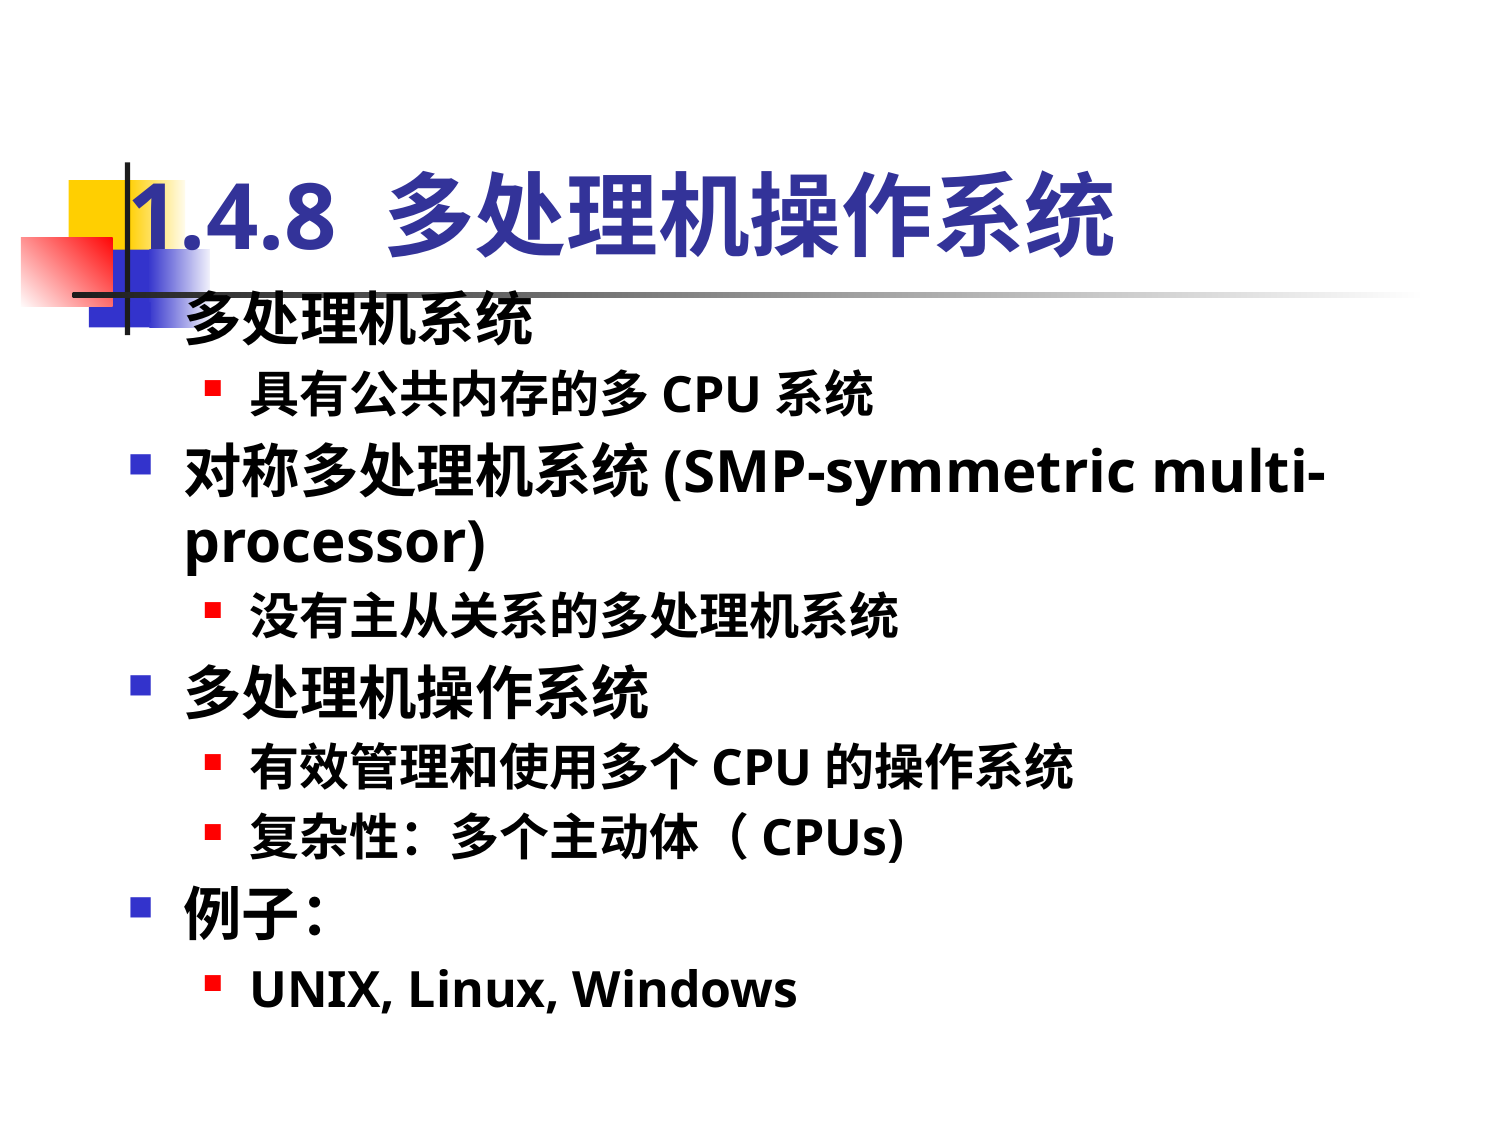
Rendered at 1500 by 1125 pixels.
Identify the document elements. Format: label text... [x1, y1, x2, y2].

title 1.4.8 多处理机操作系统 [112, 87, 1388, 274]
list 多处理机系统 具有公共内存的多CPU系统 对称多处理机系统(SMP-symmetric multi-processor) 没有主从关系的多处理机系统 多处理机操作系统 有效管理和使用多个CPU的操作系统 复杂性：多个主动体（CPUs) 例子： UNIX, Linux, Windows [112, 274, 1401, 1026]
